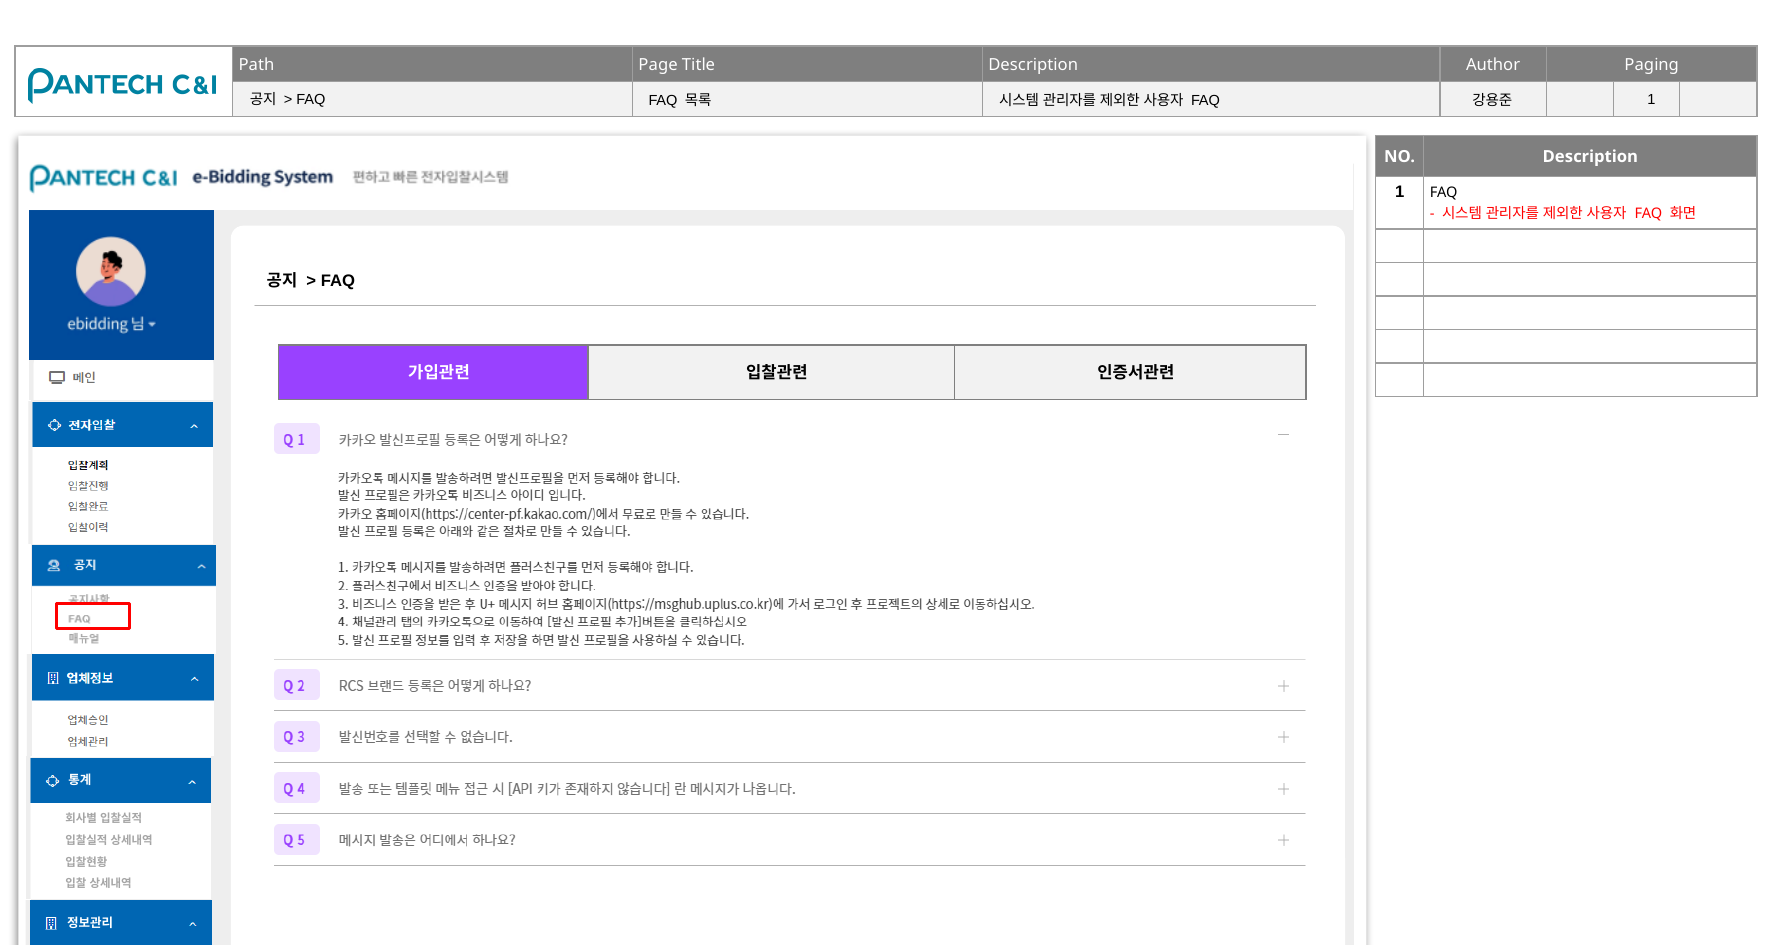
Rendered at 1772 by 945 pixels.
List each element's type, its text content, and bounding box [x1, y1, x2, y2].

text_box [25, 216, 221, 945]
table_cell [1424, 297, 1756, 329]
text_box 1 [1555, 82, 1747, 116]
table_cell [1424, 230, 1756, 262]
table_cell [1376, 330, 1423, 362]
picture [265, 415, 1307, 869]
table_header NO. [1376, 136, 1423, 176]
text_box 공지 > FAQ [235, 82, 630, 116]
picture [19, 52, 226, 111]
text_box FAQ 목록 [633, 83, 972, 116]
picture [239, 248, 1324, 325]
table_cell FAQ - 시스템 관리자를 제외한 사용자 FAQ 화면 [1424, 177, 1756, 228]
table_cell 1 [1376, 177, 1423, 228]
table_cell [1424, 364, 1756, 396]
text_box [232, 227, 1343, 945]
table_cell [1376, 263, 1423, 295]
text_box 강용준 [1443, 83, 1542, 116]
table_header 가입관련 [279, 346, 587, 399]
table_header 인증서관련 [955, 346, 1305, 399]
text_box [28, 148, 1353, 211]
table_cell [1424, 330, 1756, 362]
table_cell [1424, 263, 1756, 295]
table_header 입찰관련 [589, 346, 954, 399]
table_cell [1376, 297, 1423, 329]
text_box 시스템 관리자를 제외한 사용자 FAQ [984, 83, 1438, 116]
table_header Description [1424, 136, 1756, 176]
text_box [226, 218, 1353, 945]
table_cell [1376, 230, 1423, 262]
table_cell [1376, 364, 1423, 396]
text_box [18, 135, 1367, 945]
